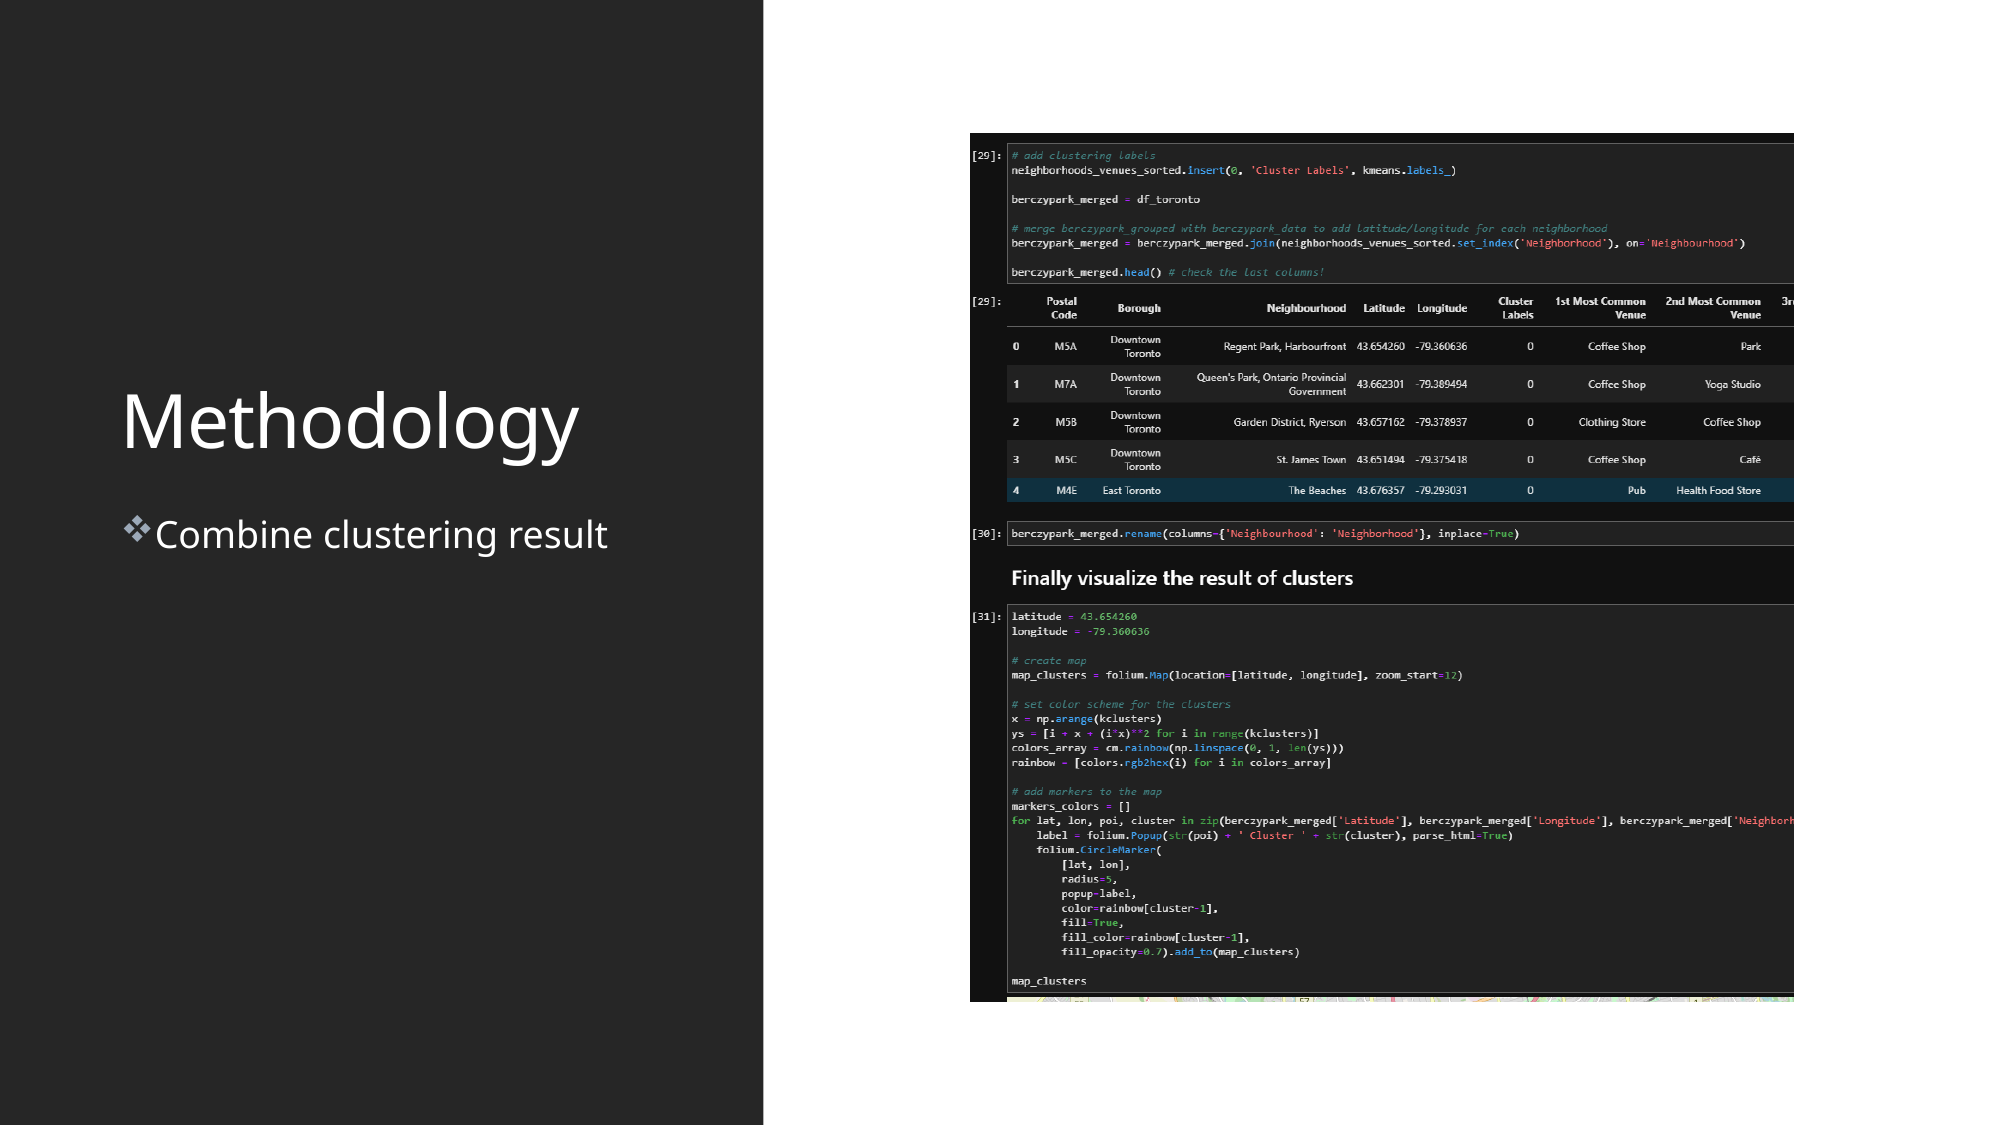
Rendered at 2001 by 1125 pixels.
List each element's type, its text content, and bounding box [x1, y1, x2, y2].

picture [969, 132, 1794, 1003]
list Combine clustering result [105, 499, 683, 1002]
title Methodology [105, 128, 683, 473]
